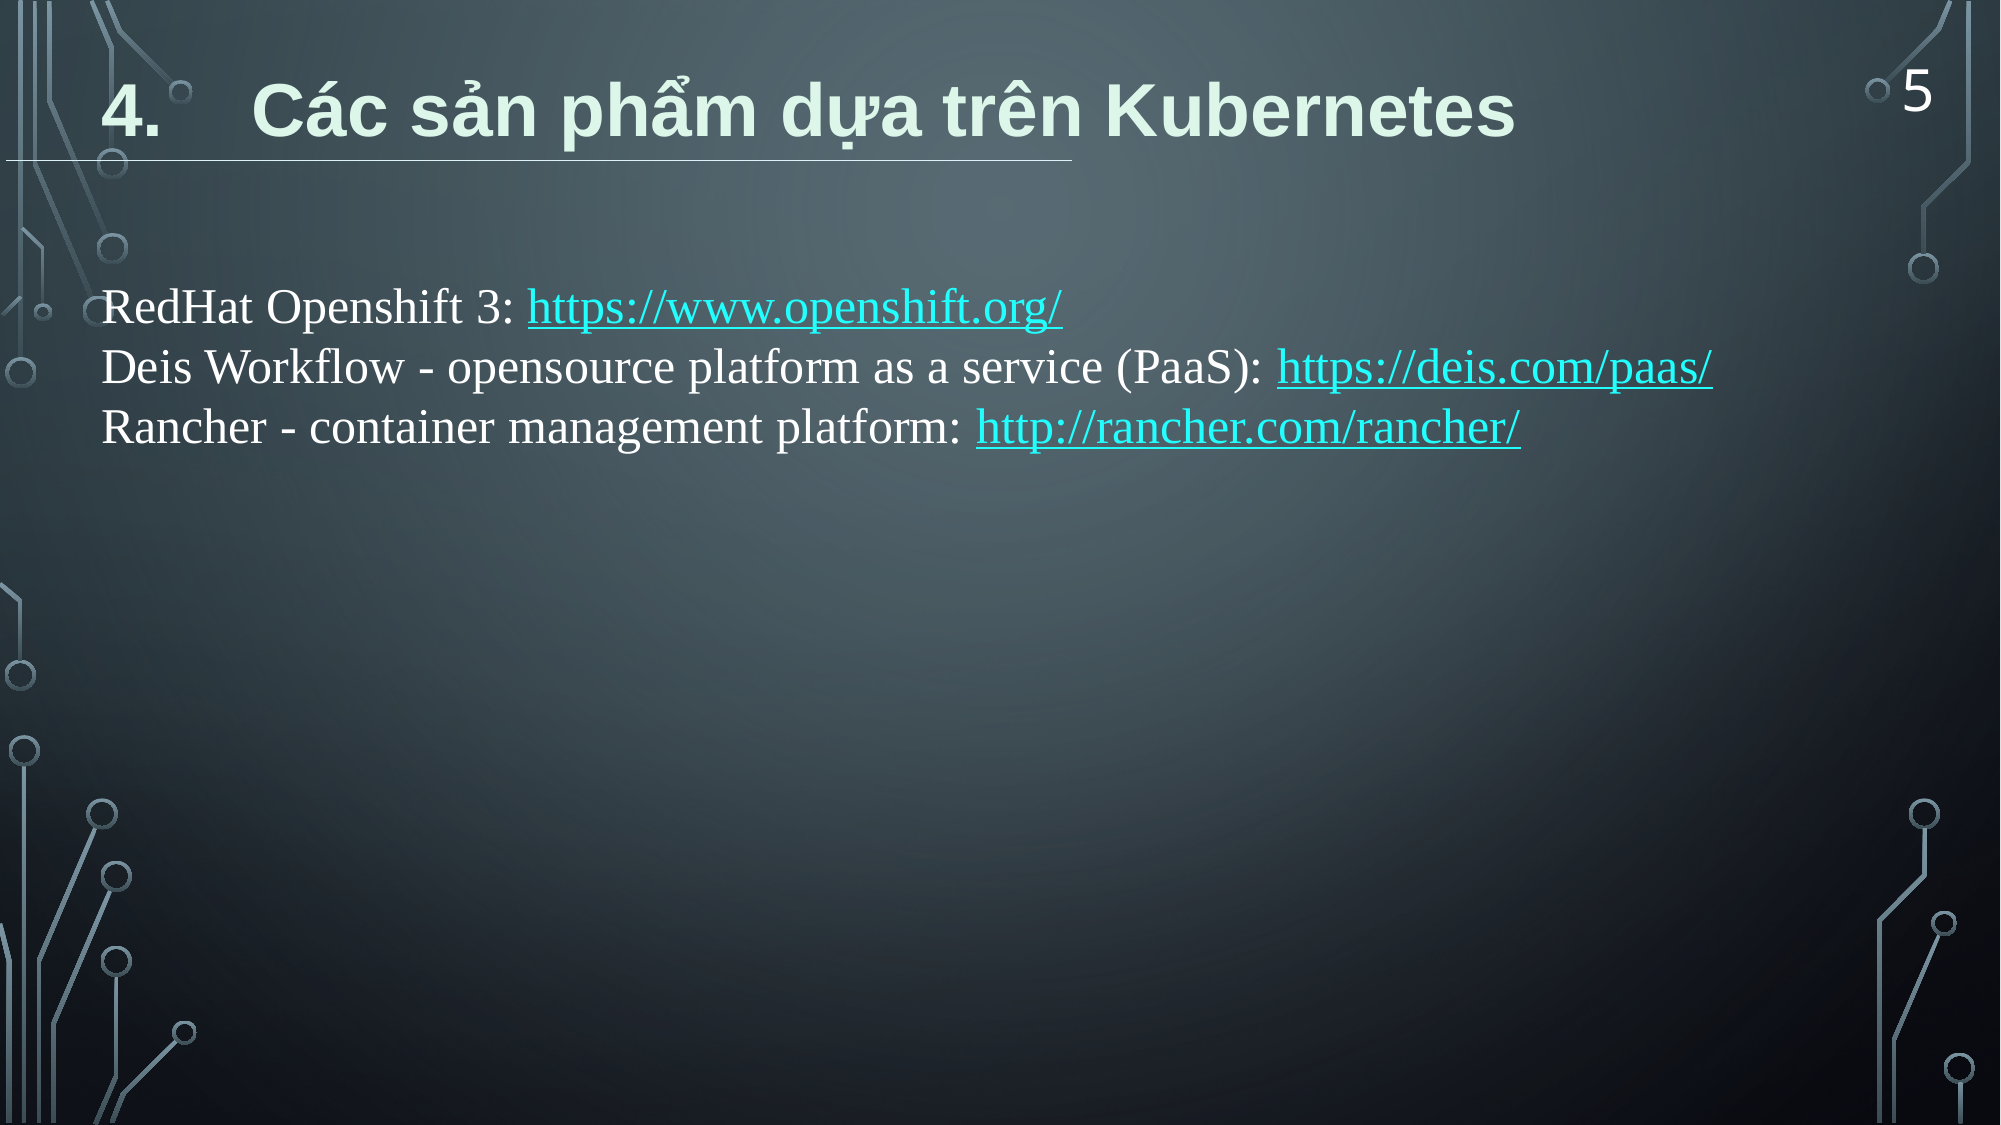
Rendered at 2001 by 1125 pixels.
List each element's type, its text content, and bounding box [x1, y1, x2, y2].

text_box 4. Các sản phẩm dựa trên Kubernetes [86, 54, 1681, 159]
text_box RedHat Openshift 3: https://www.openshift.org/ Deis Workflow - opensource platform as a service (PaaS): https://deis.com/paas/ Rancher - container management platform: http://rancher.com/rancher/ [86, 266, 1793, 552]
text_box 5 [1886, 46, 1938, 131]
